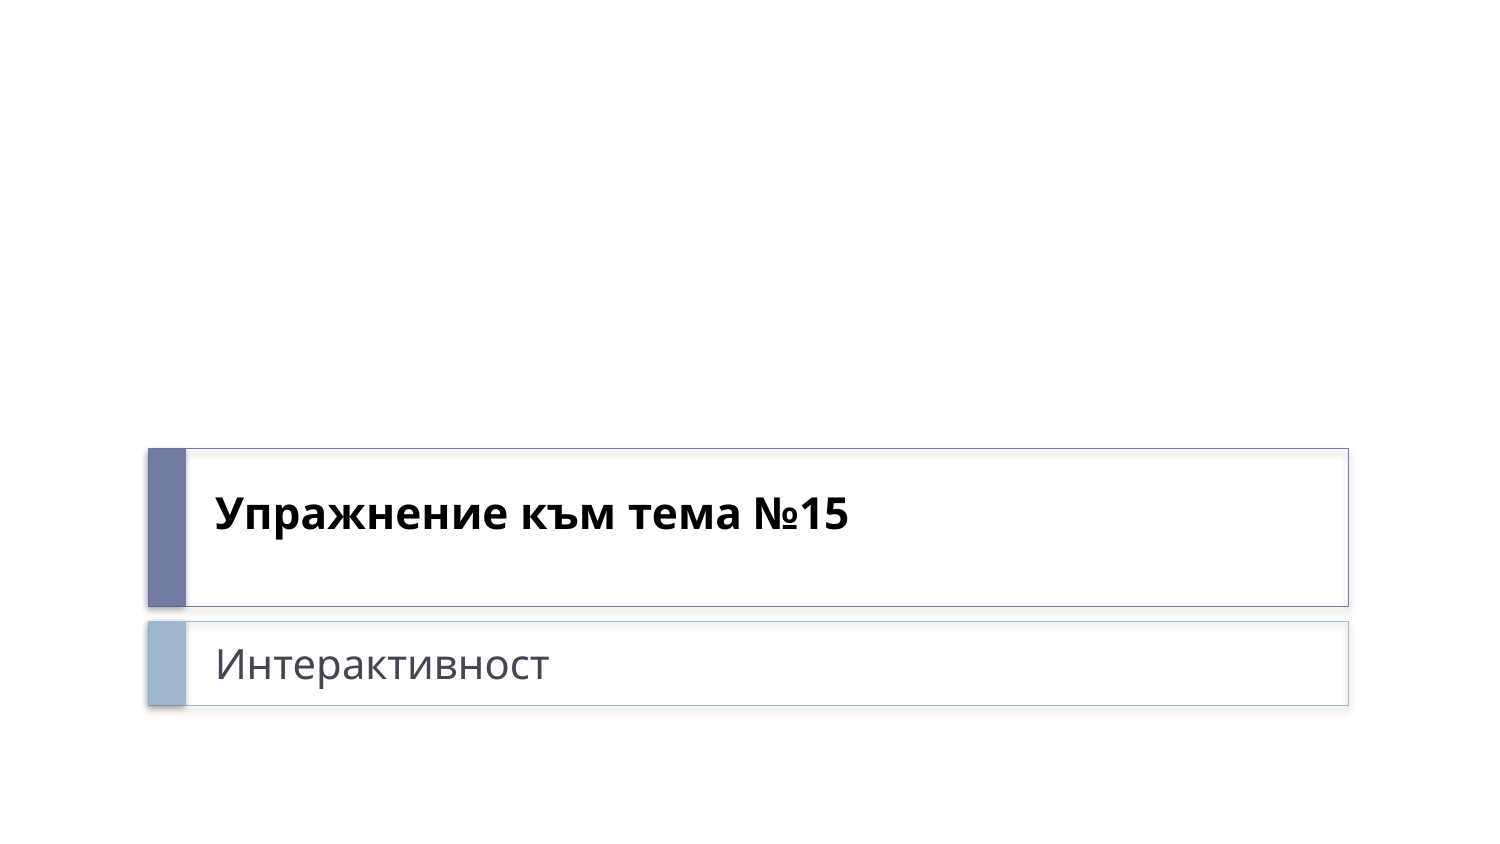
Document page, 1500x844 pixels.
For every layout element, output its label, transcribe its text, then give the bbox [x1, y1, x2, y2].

title Упражнение към тема №15 [200, 478, 1325, 600]
subtitle Интерактивност [200, 630, 1325, 697]
